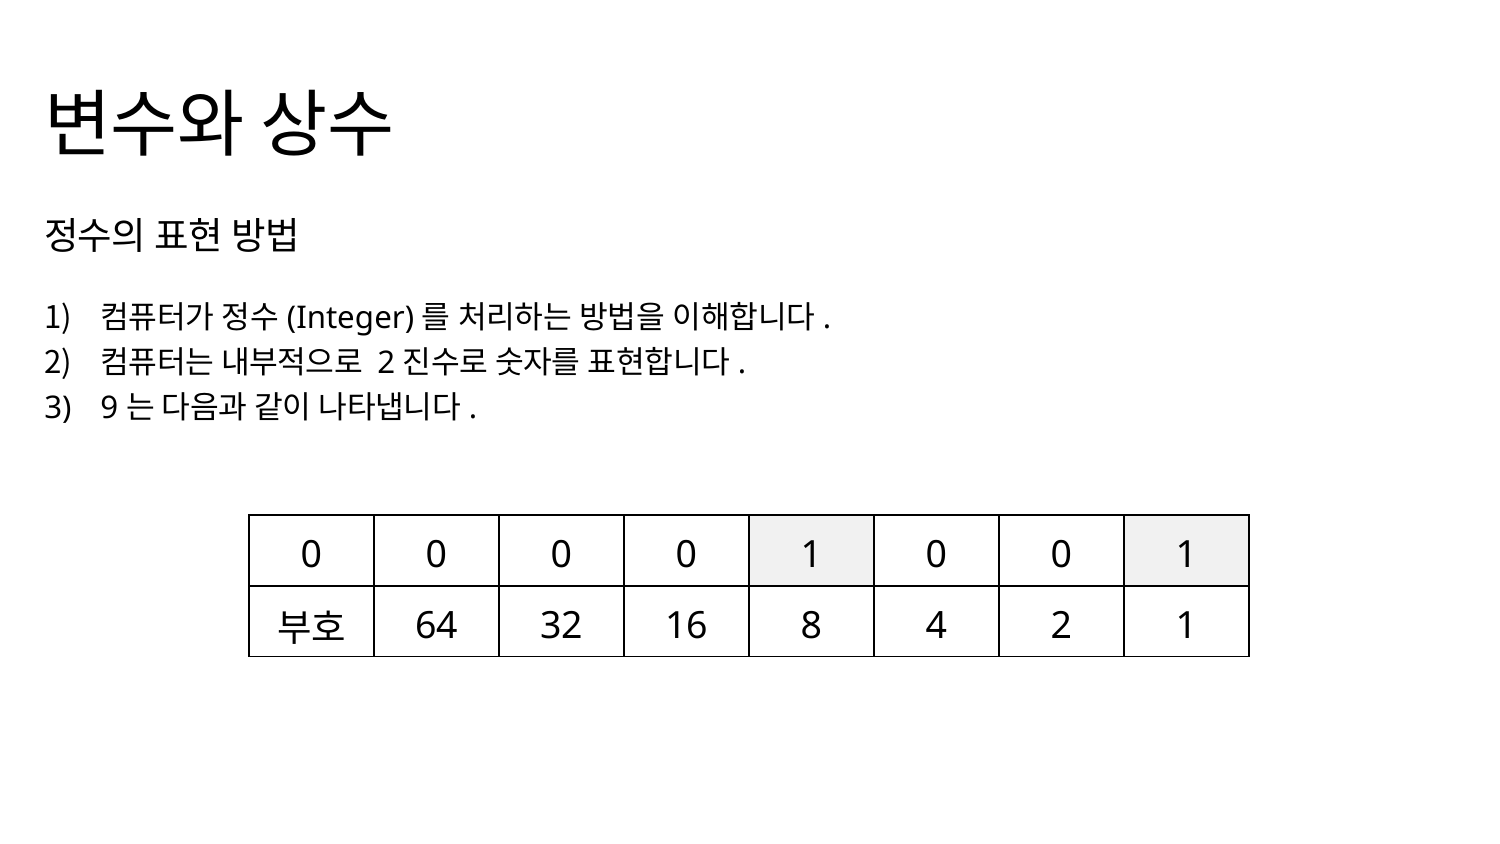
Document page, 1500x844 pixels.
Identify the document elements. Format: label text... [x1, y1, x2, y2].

table_header 1 [750, 516, 873, 585]
table_cell 64 [375, 587, 498, 656]
table_header 1 [1125, 516, 1248, 585]
table_cell 부호 [250, 587, 373, 656]
table_header 0 [500, 516, 623, 585]
title 변수와 상수 [42, 74, 775, 210]
table_header 0 [875, 516, 998, 585]
table_cell 2 [1000, 587, 1123, 656]
table_cell 16 [625, 587, 748, 656]
text_box 정수의 표현 방법 컴퓨터가 정수(Integer)를 처리하는 방법을 이해합니다. 컴퓨터는 내부적으로 2진수로 숫자를 표현합니다. 9는 다음과 같이 나타냅니다. [42, 210, 1225, 425]
table_header 0 [250, 516, 373, 585]
table_header 0 [625, 516, 748, 585]
table_cell 32 [500, 587, 623, 656]
table_cell 1 [1125, 587, 1248, 656]
table_header 0 [375, 516, 498, 585]
table_header 0 [1000, 516, 1123, 585]
table_cell 4 [875, 587, 998, 656]
table_cell 8 [750, 587, 873, 656]
